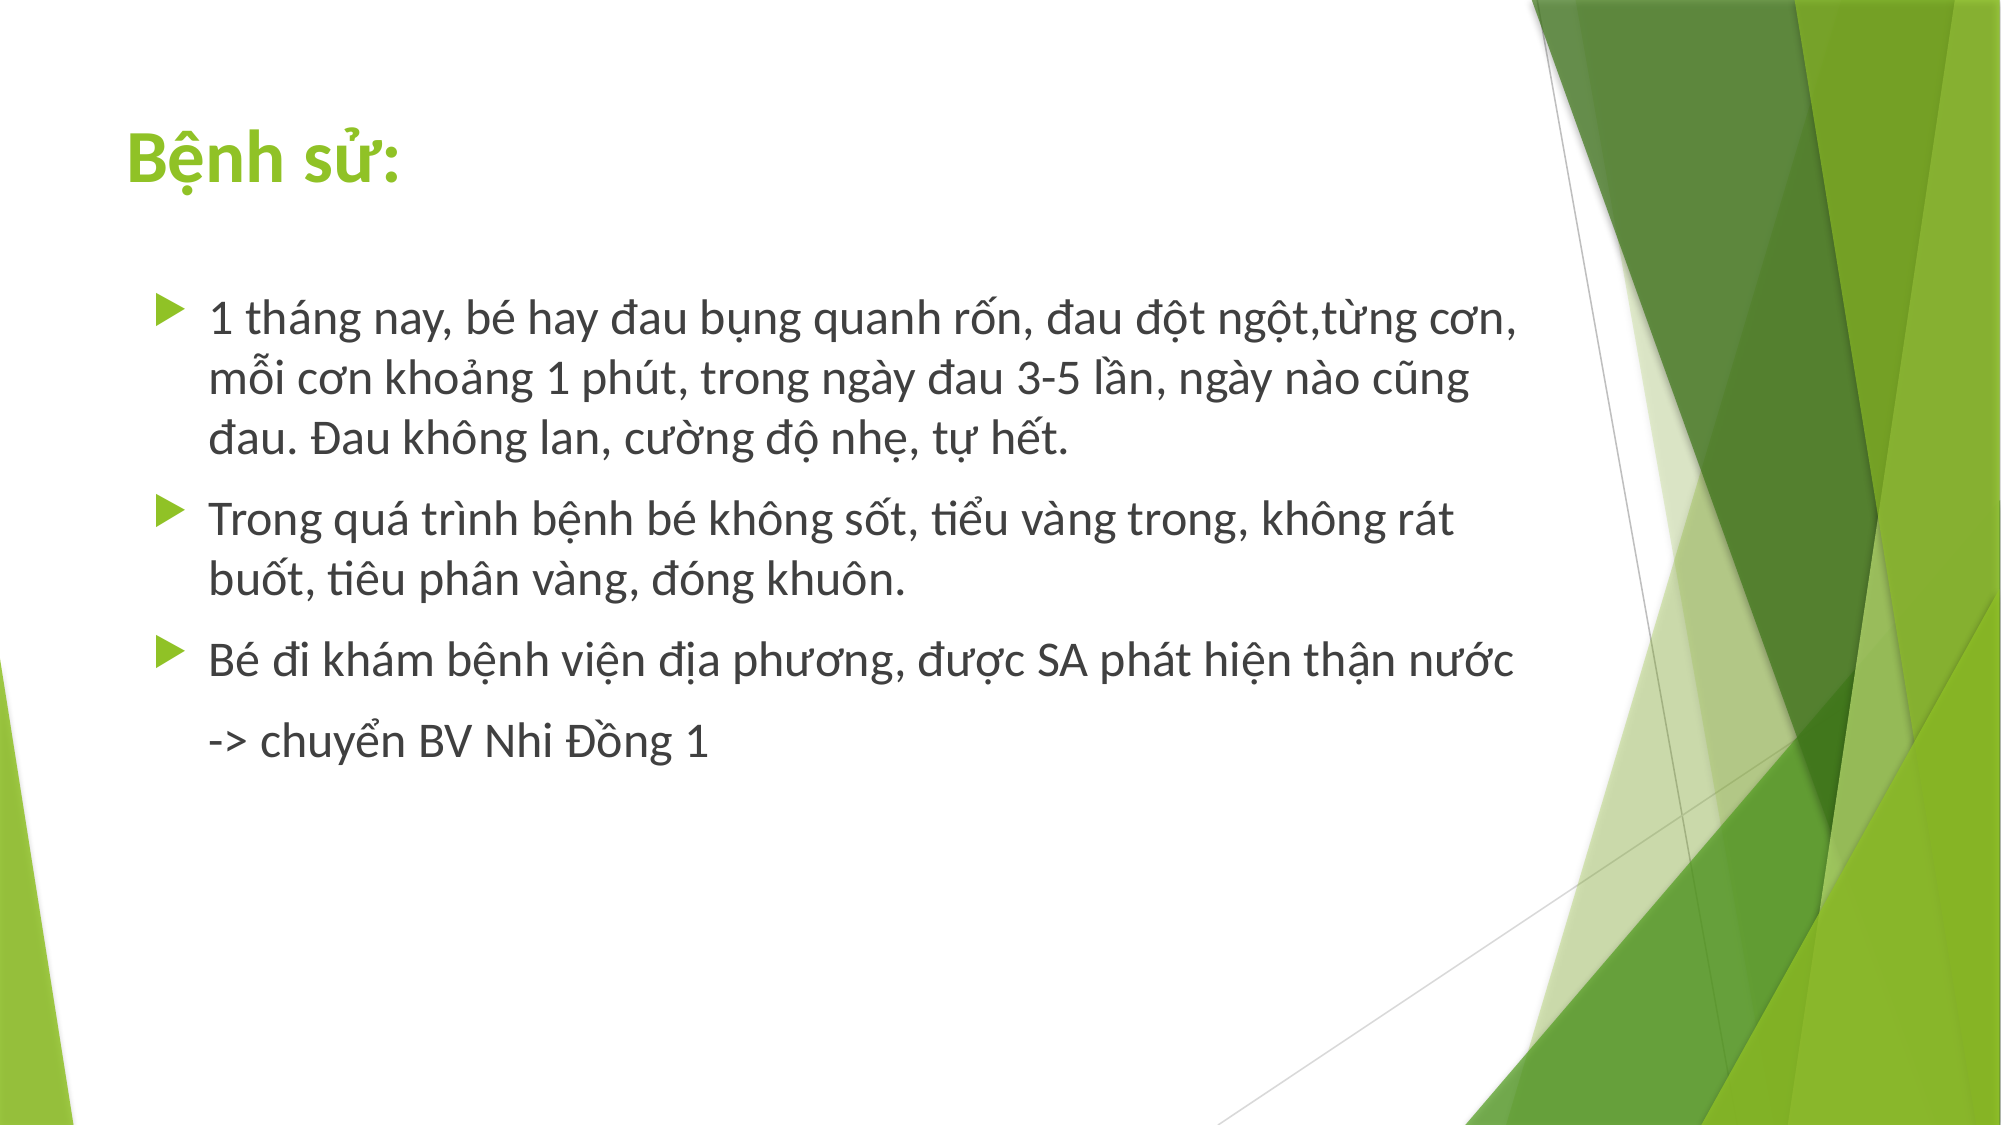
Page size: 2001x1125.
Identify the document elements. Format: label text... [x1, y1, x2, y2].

list 1 tháng nay, bé hay đau bụng quanh rốn, đau đột ngột,từng cơn, mỗi cơn khoảng 1 phút, trong ngày đau 3-5 lần, ngày nào cũng đau. Đau không lan, cường độ nhẹ, tự hết. Trong quá trình bệnh bé không sốt, tiểu vàng trong, không rát buốt, tiêu phân vàng, đóng khuôn. Bé đi khám bệnh viện địa phương, được SA phát hiện thận nước -> chuyển BV Nhi Đồng 1 [137, 277, 1567, 1125]
title Bệnh sử: [111, 99, 1522, 317]
